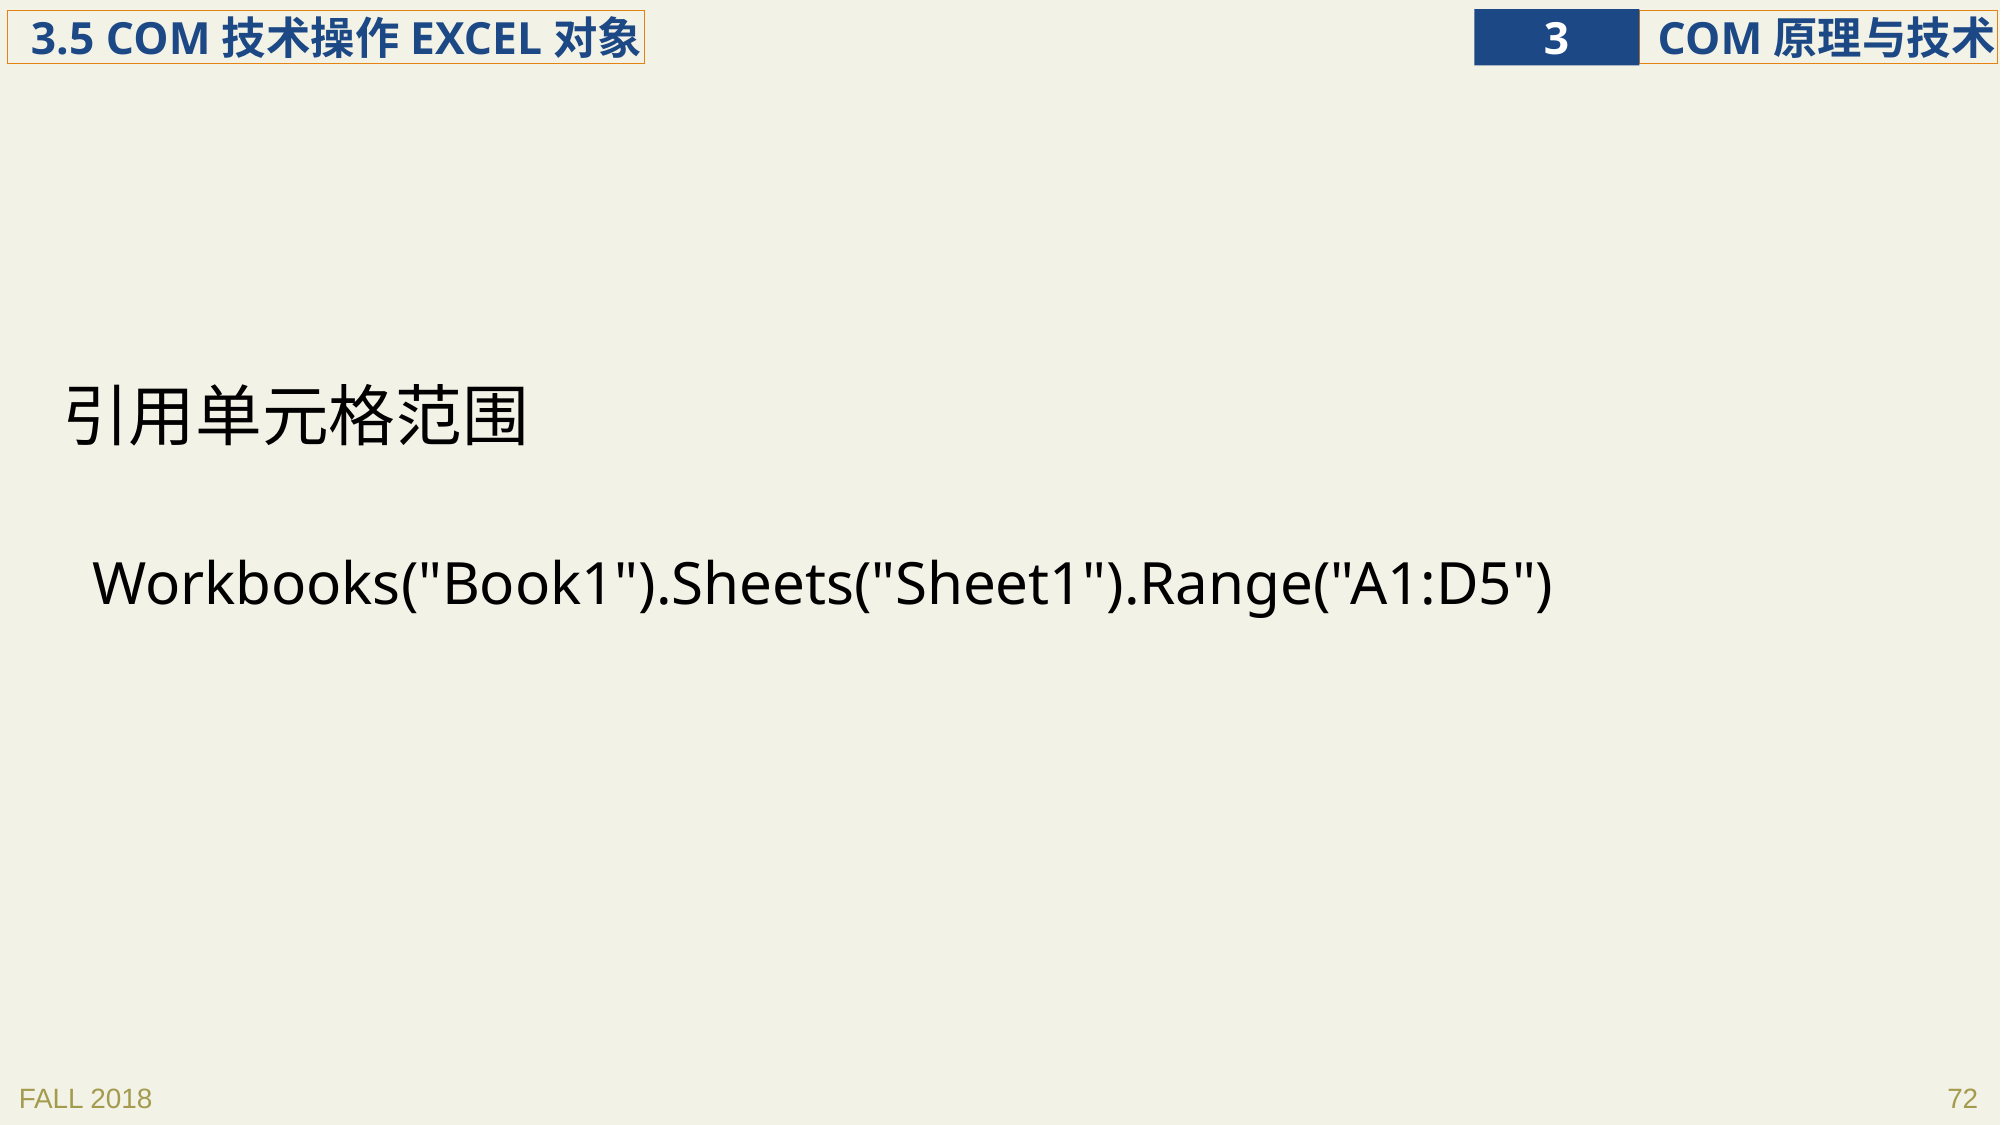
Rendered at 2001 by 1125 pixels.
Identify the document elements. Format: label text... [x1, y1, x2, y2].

title 引用单元格范围 [50, 351, 1000, 476]
list Workbooks("Book1").Sheets("Sheet1").Range("A1:D5") [50, 540, 1956, 667]
